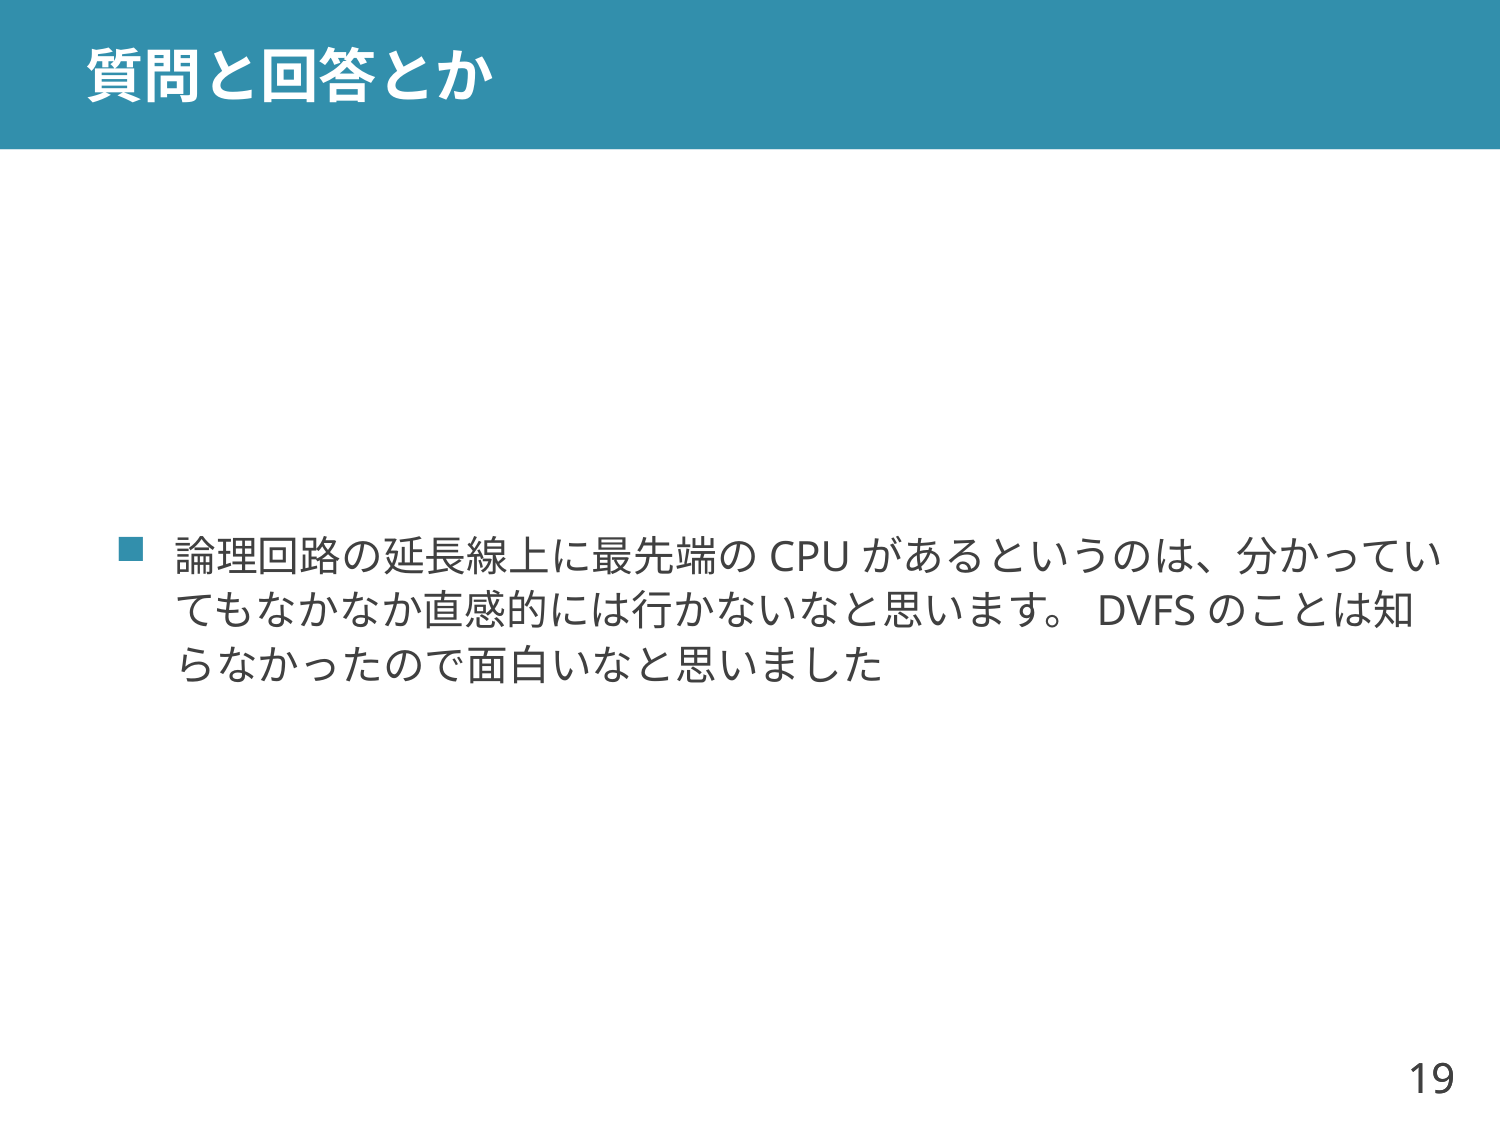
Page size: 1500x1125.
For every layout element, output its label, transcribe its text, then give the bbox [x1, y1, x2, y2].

title 質問と回答とか [70, 0, 1500, 150]
list 論理回路の延長線上に最先端のCPUがあるというのは、分かっていてもなかなか直感的には行かないなと思います。DVFSのことは知らなかったので面白いなと思いました [100, 178, 1459, 1036]
